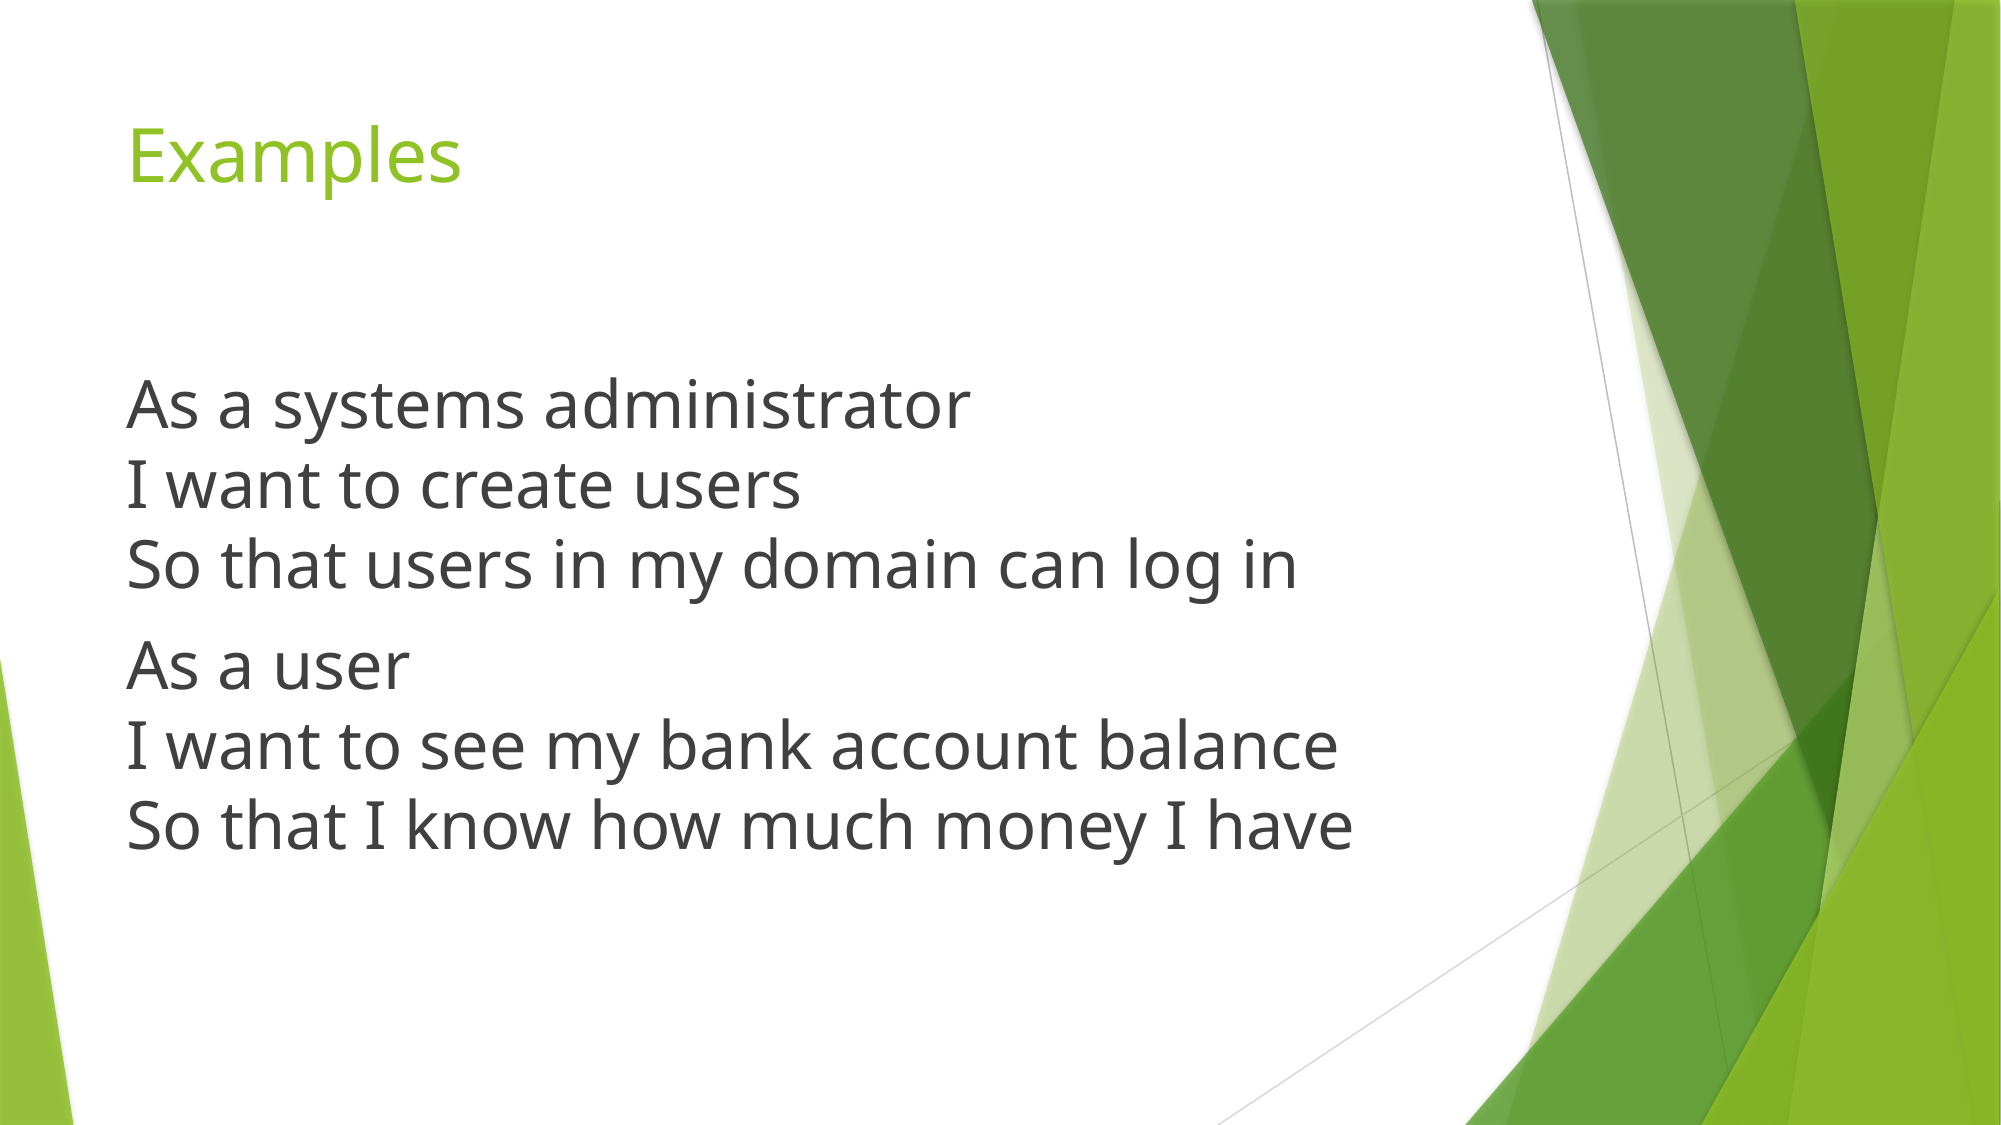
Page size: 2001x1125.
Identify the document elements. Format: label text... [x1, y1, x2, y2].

title Examples [111, 99, 1522, 317]
list As a systems administrator I want to create users So that users in my domain can log in As a user I want to see my bank account balance So that I know how much money I have [111, 354, 1522, 992]
